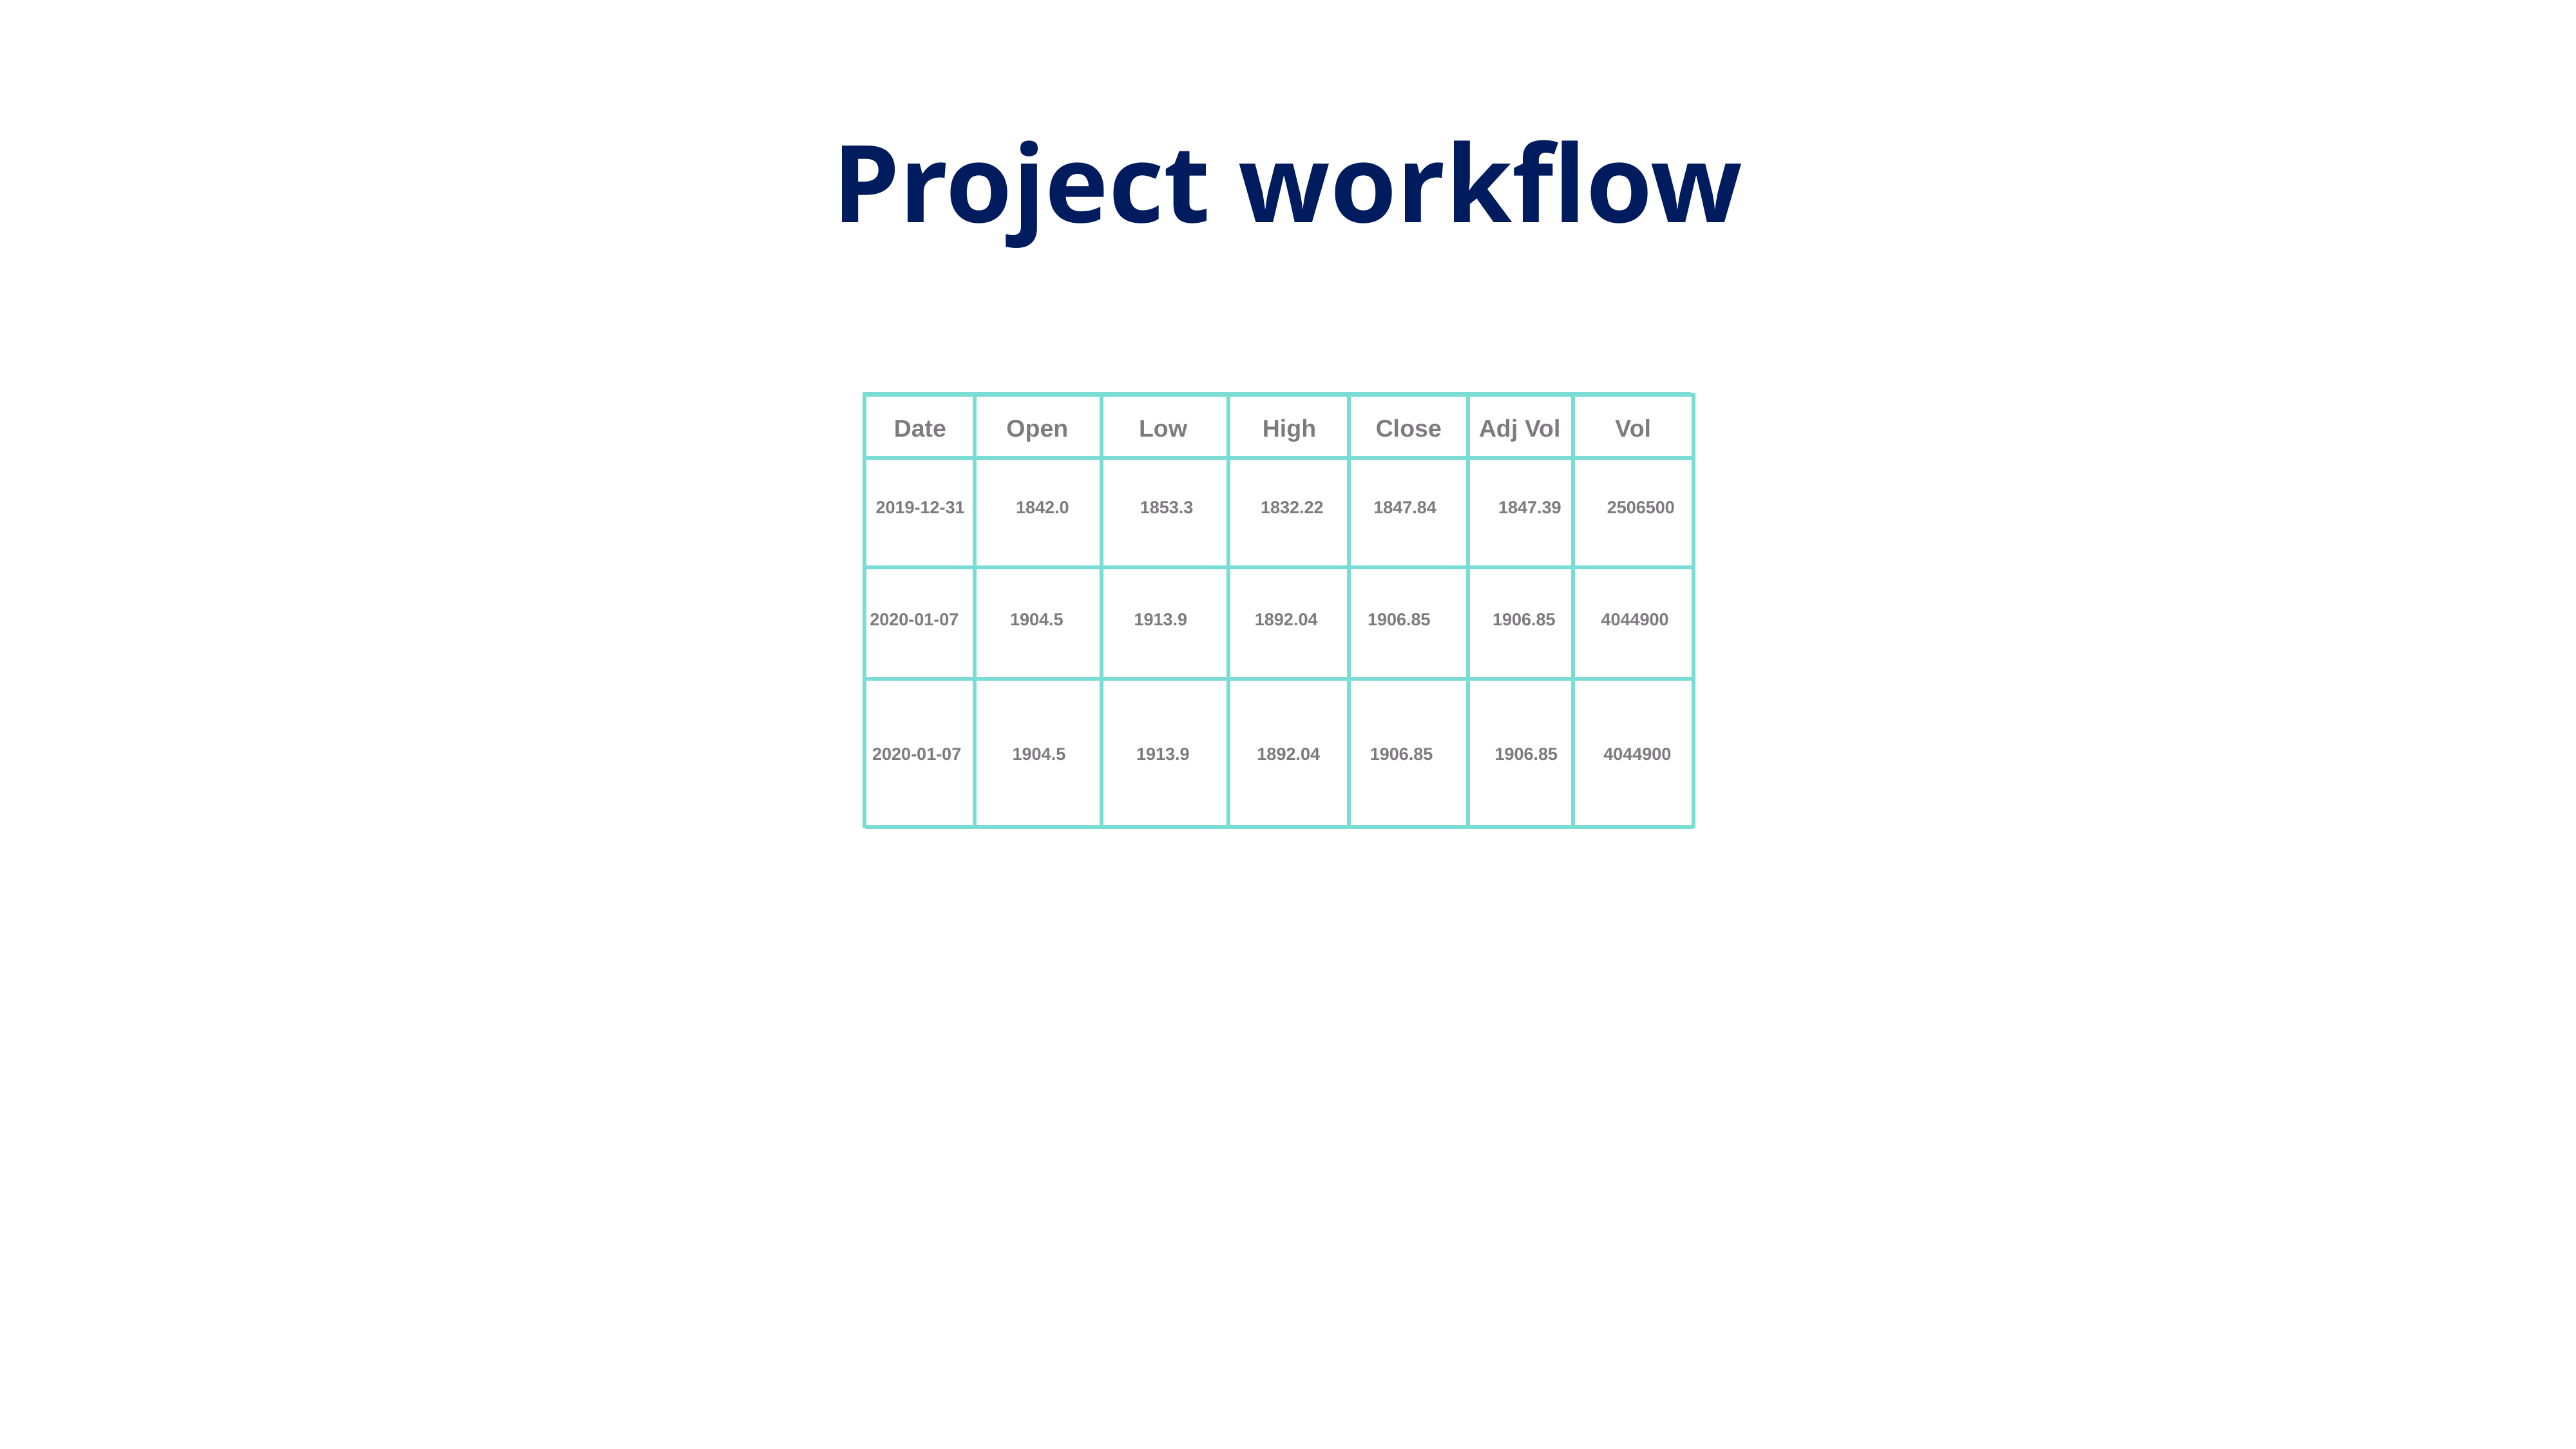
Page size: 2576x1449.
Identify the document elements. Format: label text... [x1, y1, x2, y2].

text_box Project workflow [795, 110, 1781, 249]
text_box 1842.0 [1006, 491, 1079, 522]
text_box 2020-01-07 [865, 603, 969, 634]
text_box High [1253, 408, 1326, 447]
text_box Open [997, 408, 1078, 447]
text_box 2020-01-07 [860, 603, 864, 634]
text_box 4044900 [1594, 738, 1681, 769]
text_box Date [884, 408, 956, 447]
text_box 2019-12-31 [866, 491, 974, 522]
text_box 2020-01-07 [865, 738, 971, 769]
text_box 1892.04 [1245, 603, 1328, 634]
text_box 1892.04 [1247, 738, 1330, 769]
text_box 1904.5 [1002, 738, 1076, 769]
text_box 1906.85 [1360, 738, 1443, 769]
text_box 1904.5 [1000, 603, 1073, 634]
text_box 1906.85 [1358, 603, 1440, 634]
text_box 1847.84 [1364, 491, 1446, 522]
text_box 1847.39 [1489, 491, 1571, 522]
text_box 1906.85 [1485, 738, 1568, 769]
text_box Close [1366, 408, 1451, 447]
text_box 1906.85 [1483, 603, 1565, 634]
text_box 4044900 [1591, 603, 1679, 634]
text_box Vol [1605, 408, 1661, 447]
text_box 1913.9 [1124, 603, 1197, 634]
text_box 1853.3 [1130, 491, 1203, 522]
text_box 1913.9 [1127, 738, 1199, 769]
text_box Adj Vol [1469, 408, 1570, 447]
text_box Low [1129, 408, 1197, 447]
text_box 2506500 [1598, 491, 1684, 522]
text_box 1832.22 [1251, 491, 1333, 522]
